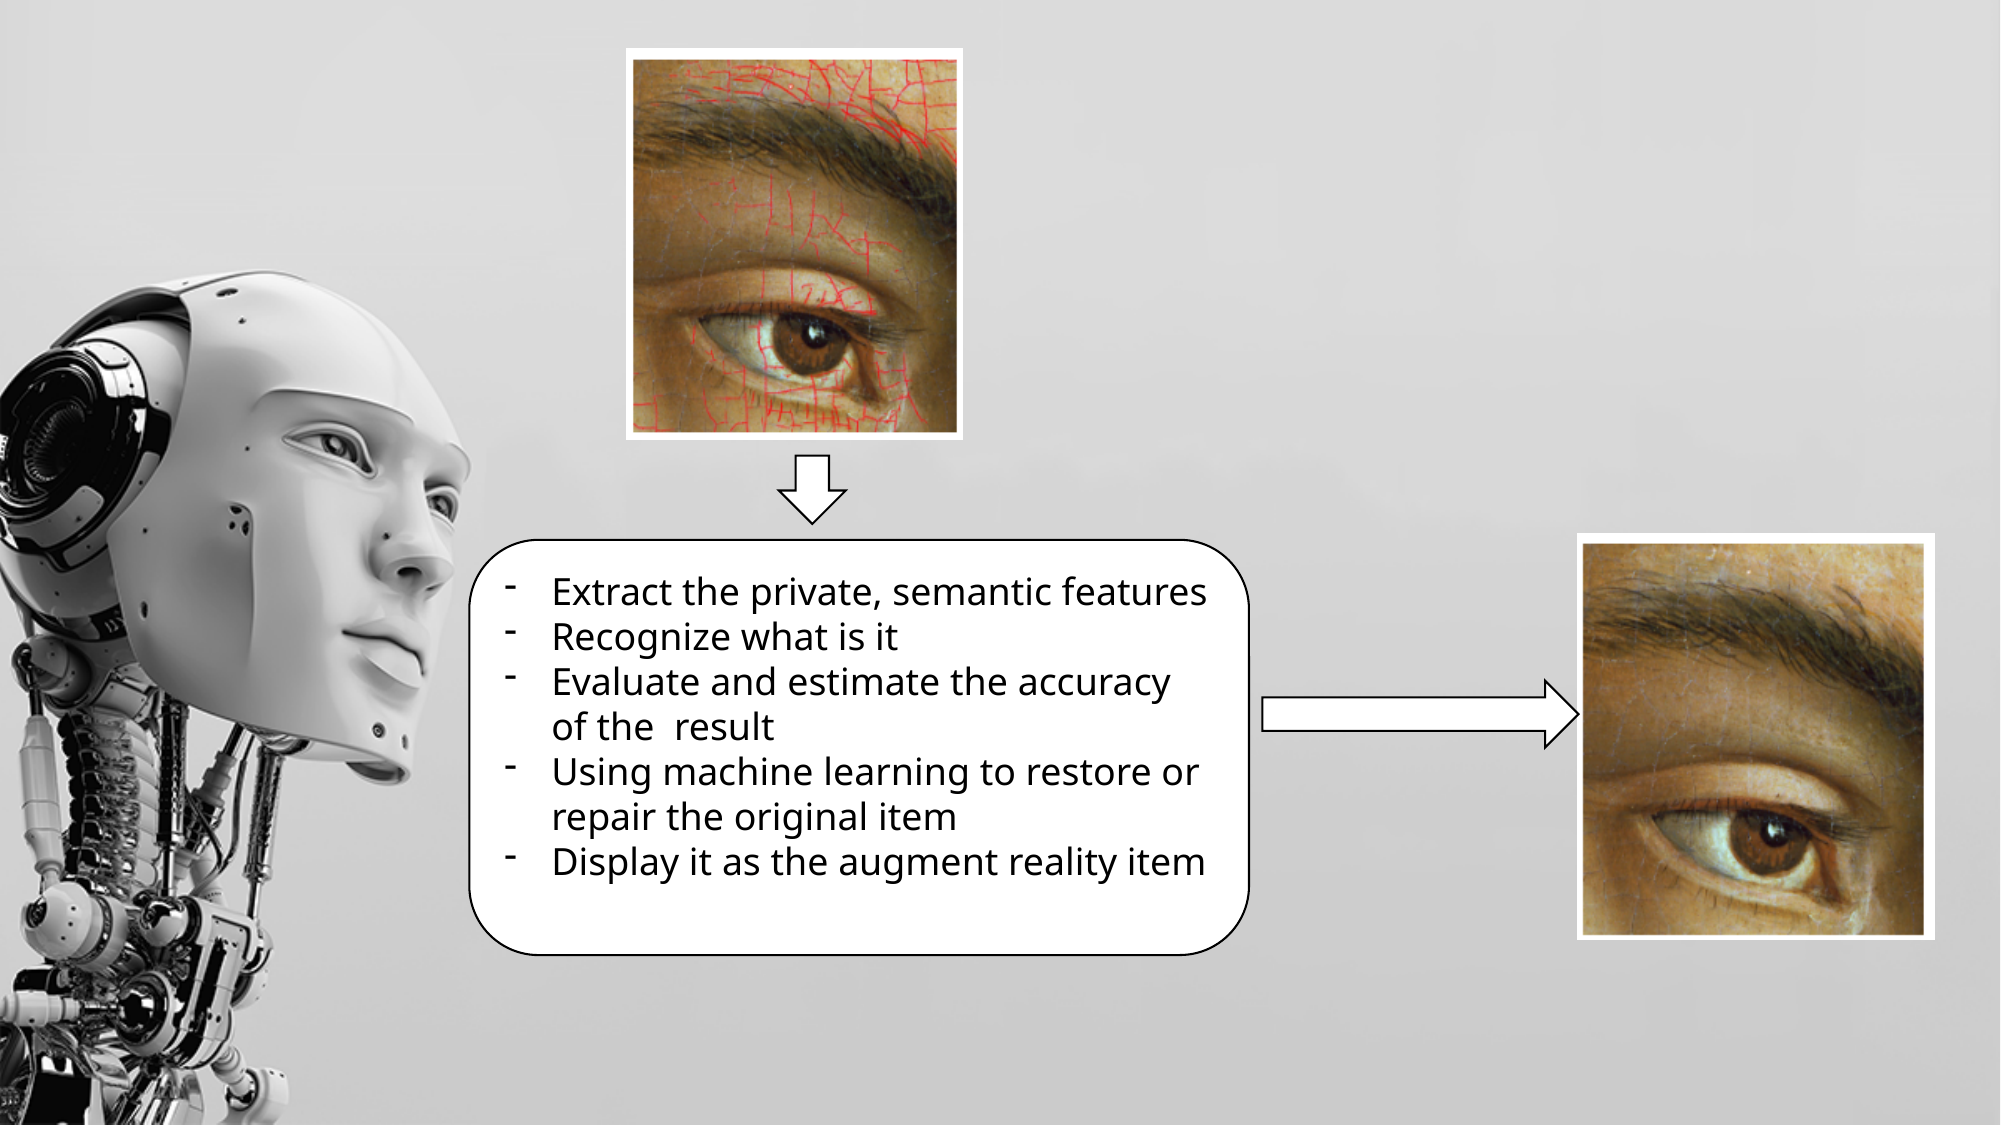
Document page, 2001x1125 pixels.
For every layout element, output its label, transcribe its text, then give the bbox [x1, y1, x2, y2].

text_box [776, 454, 849, 526]
text_box Extract the private, semantic features Recognize what is it Evaluate and estimate the accuracy of the result Using machine learning to restore or repair the original item Display it as the augment reality item [468, 538, 1251, 957]
text_box [1261, 678, 1577, 751]
picture [0, 0, 2001, 1125]
